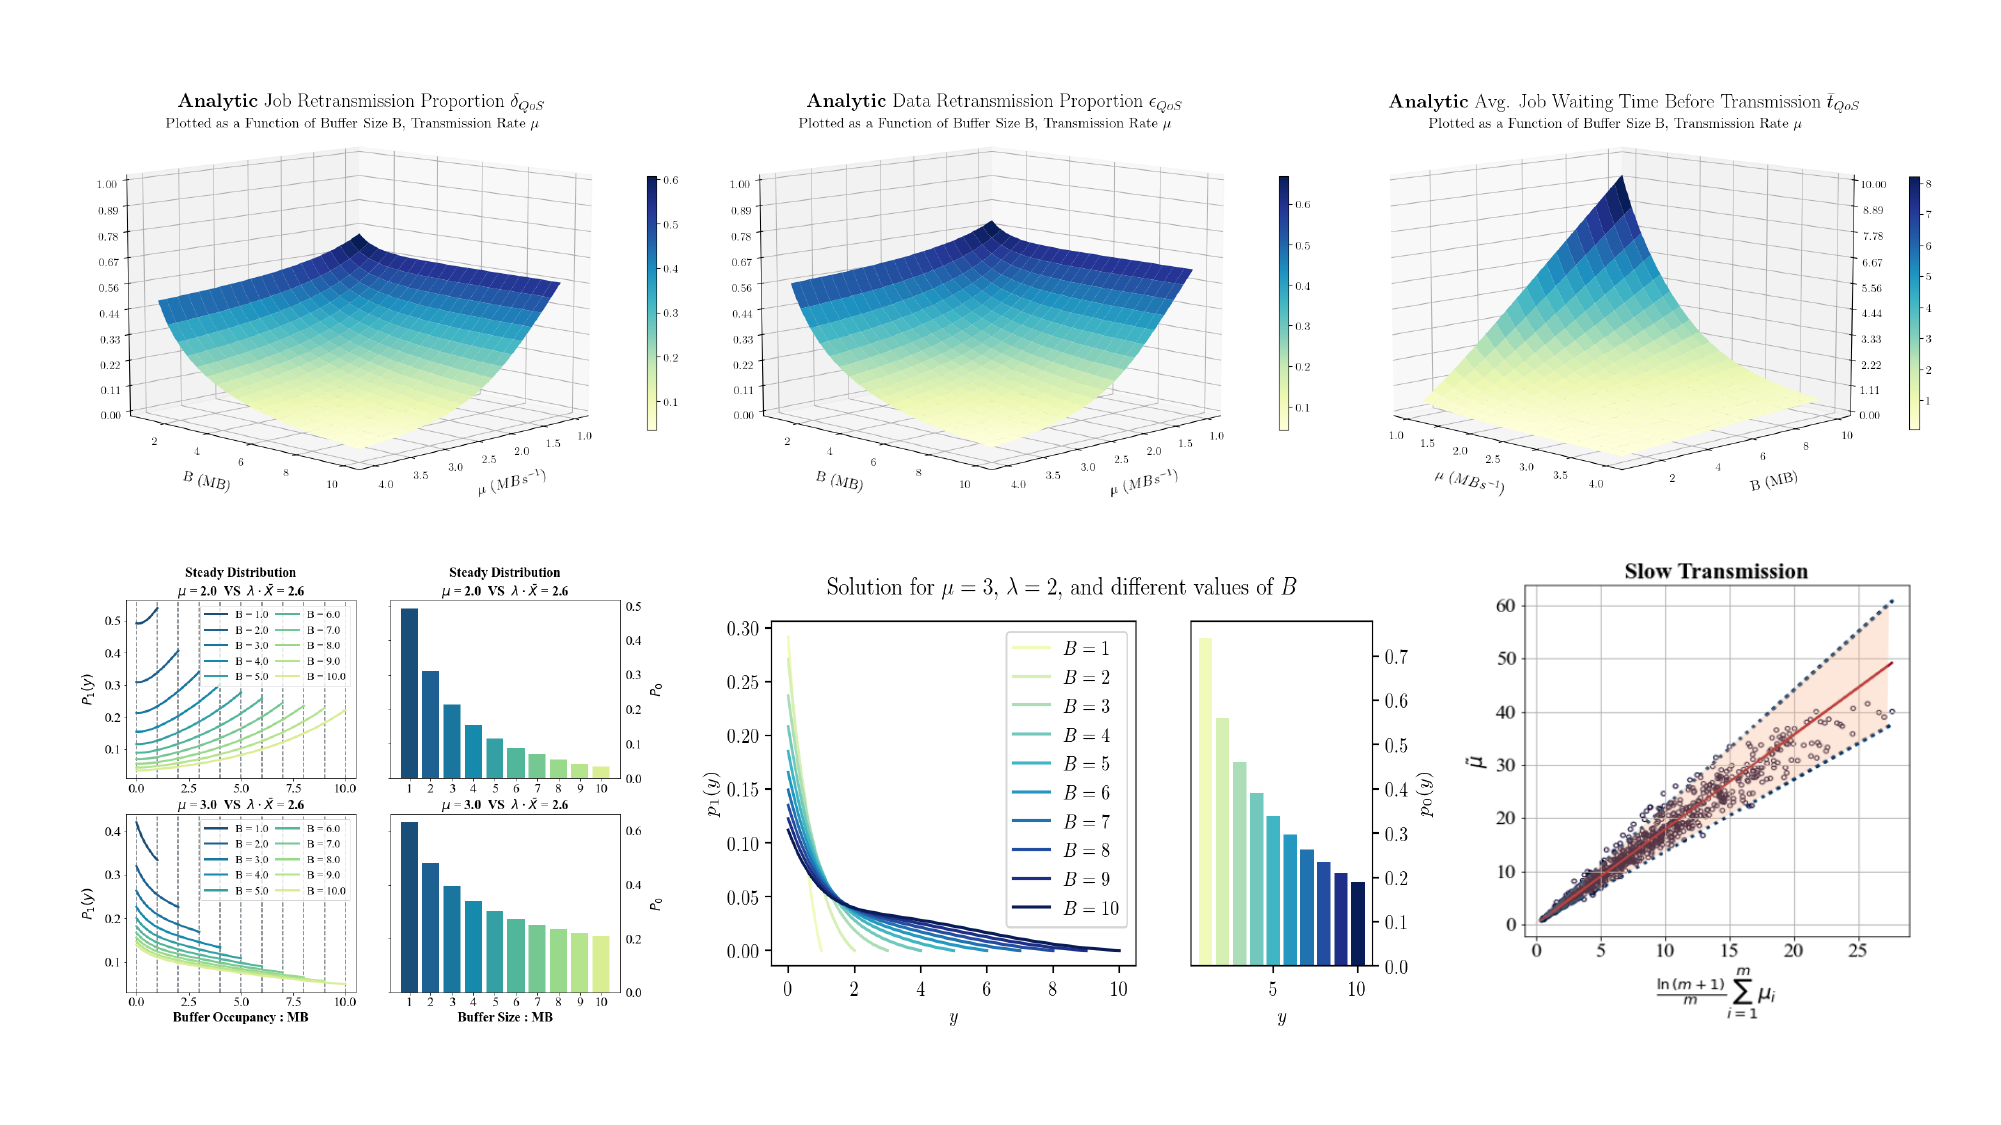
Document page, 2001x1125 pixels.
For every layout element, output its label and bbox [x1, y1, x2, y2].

text_box [75, 43, 1938, 1040]
